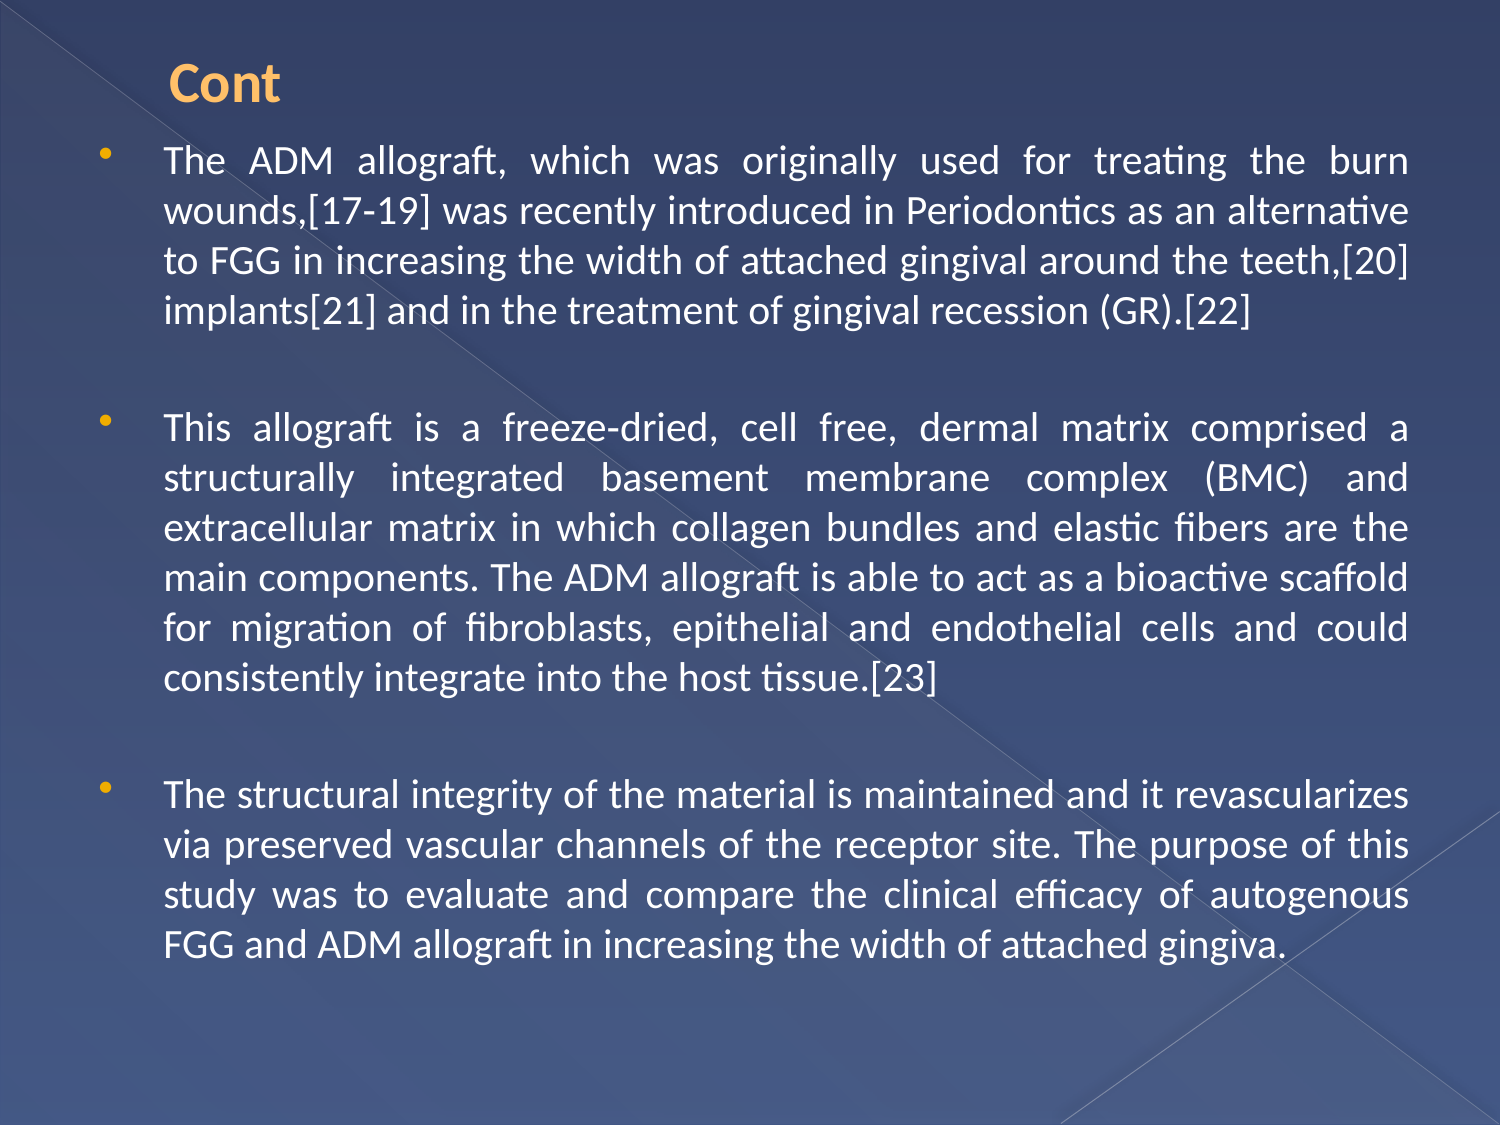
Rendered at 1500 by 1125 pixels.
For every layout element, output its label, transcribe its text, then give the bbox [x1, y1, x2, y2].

title Cont [75, 45, 1425, 113]
list The ADM allograft, which was originally used for treating the burn wounds,[17‑19] was recently introduced in Periodontics as an alternative to FGG in increasing the width of attached gingival around the teeth,[20] implants[21] and in the treatment of gingival recession (GR).[22] This allograft is a freeze‑dried, cell free, dermal matrix comprised a structurally integrated basement membrane complex (BMC) and extracellular matrix in which collagen bundles and elastic fibers are the main components. The ADM allograft is able to act as a bioactive scaffold for migration of fibroblasts, epithelial and endothelial cells and could consistently integrate into the host tissue.[23] The structural integrity of the material is maintained and it revascularizes via preserved vascular channels of the receptor site. The purpose of this study was to evaluate and compare the clinical efficacy of autogenous FGG and ADM allograft in increasing the width of attached gingiva. [75, 125, 1425, 1005]
